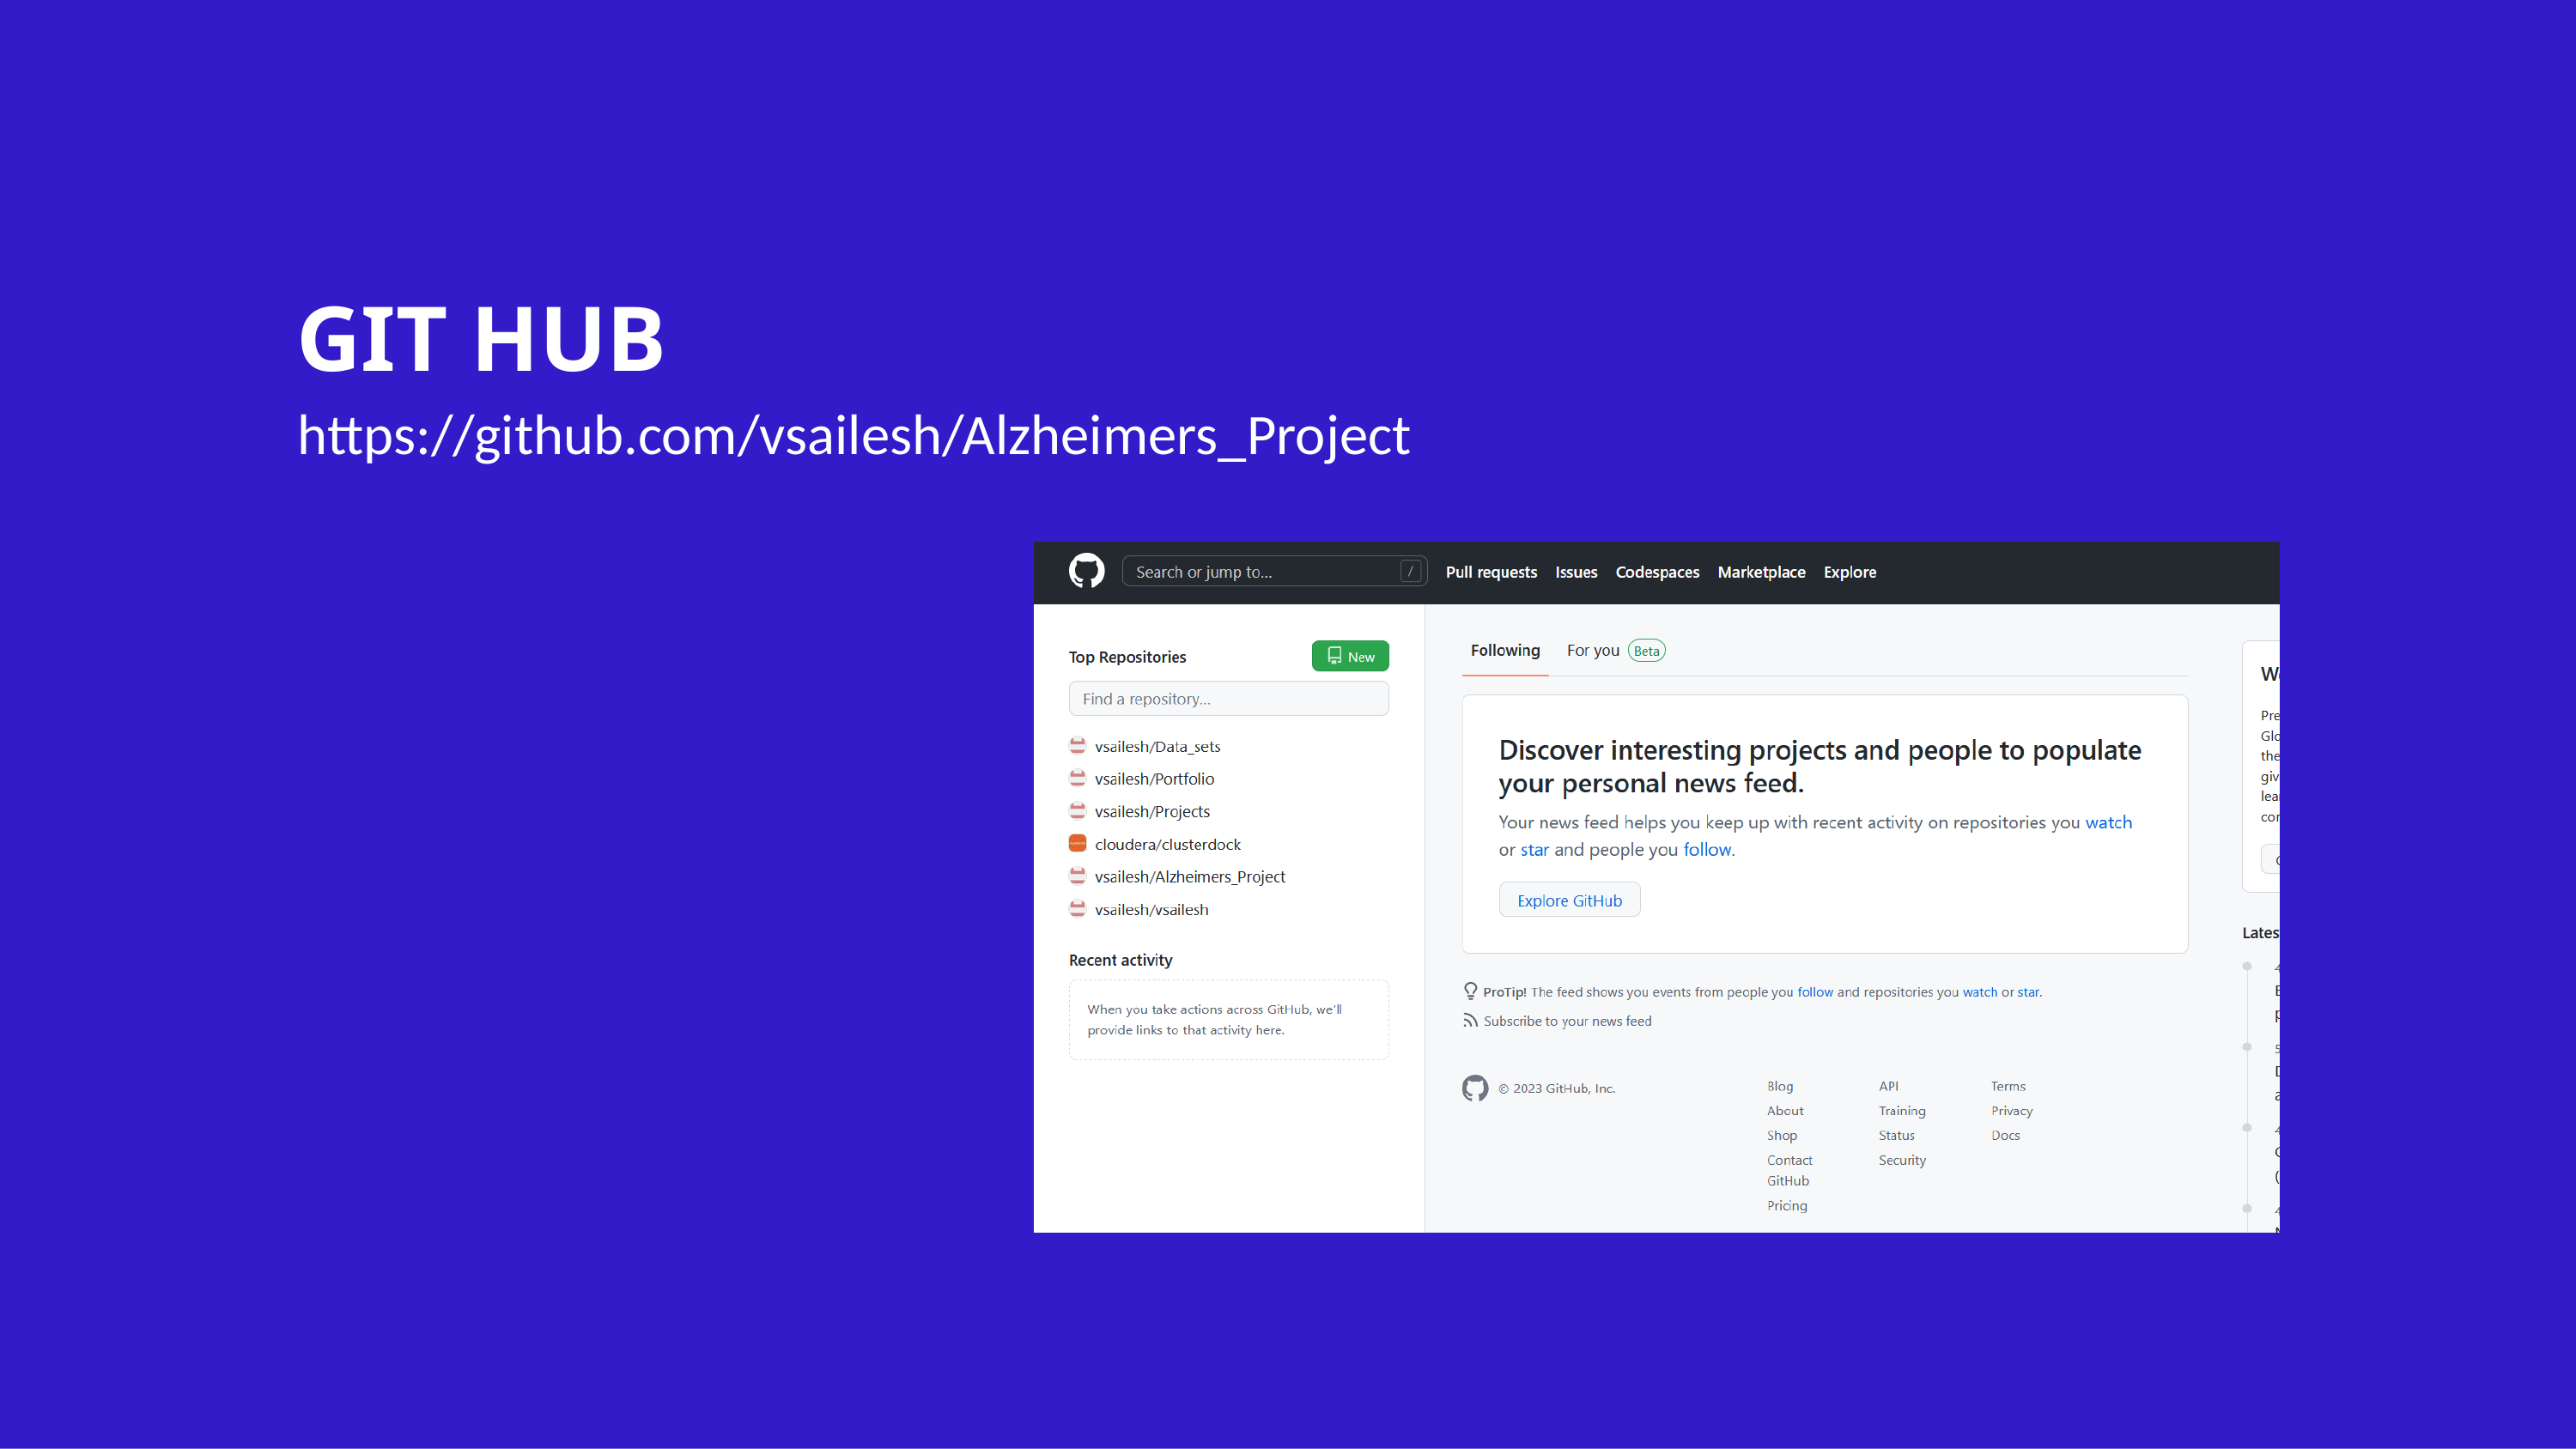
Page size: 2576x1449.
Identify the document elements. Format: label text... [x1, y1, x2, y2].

title GIT HUB [296, 281, 2280, 391]
picture [1034, 541, 2281, 1234]
list https://github.com/vsailesh/Alzheimers_Project [297, 397, 1828, 467]
